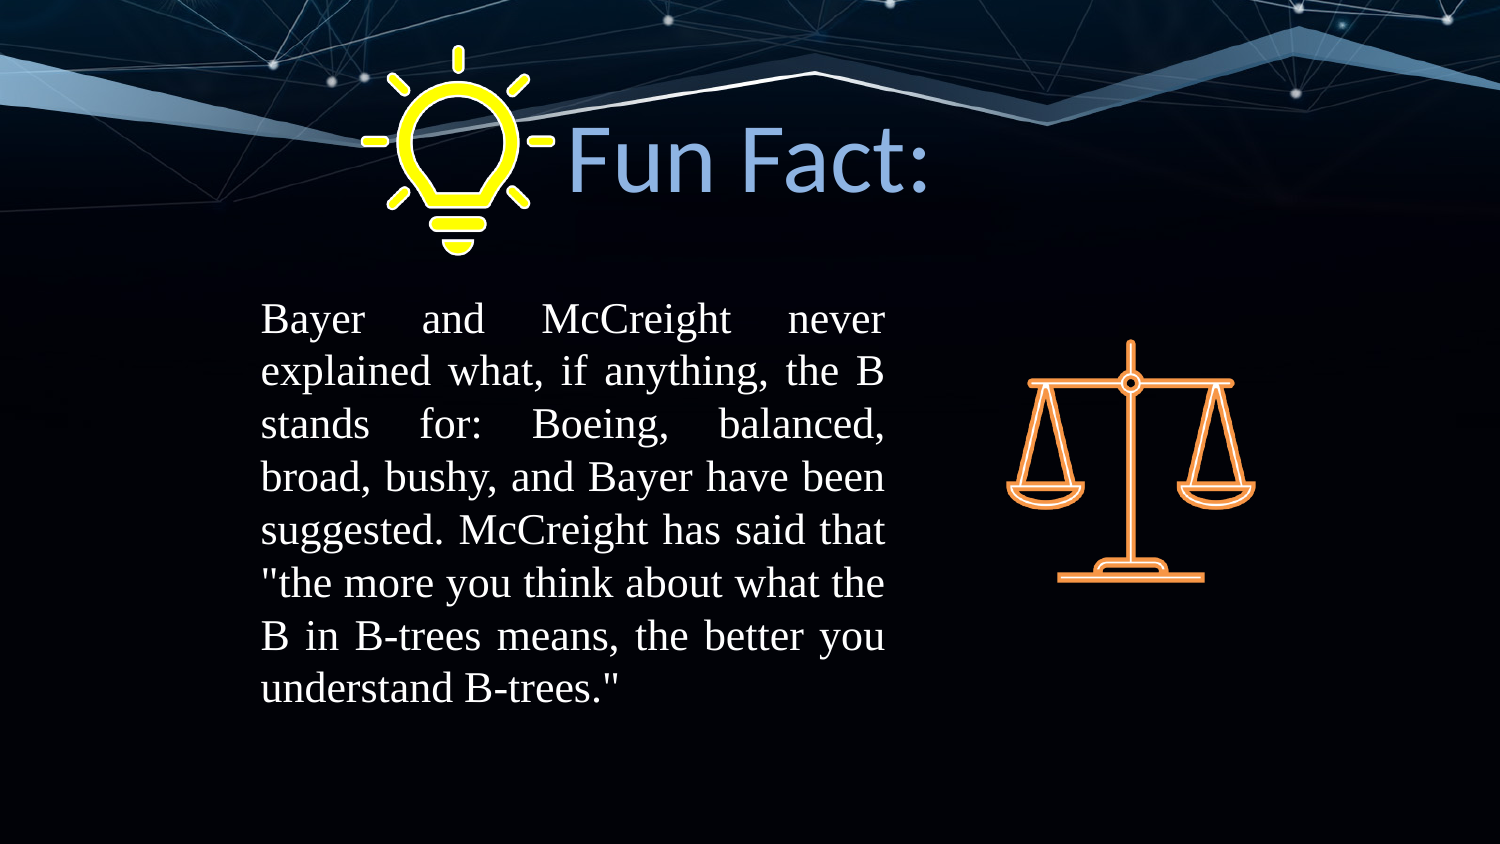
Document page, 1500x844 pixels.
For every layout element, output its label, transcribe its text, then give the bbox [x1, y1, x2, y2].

picture [0, 0, 1500, 844]
title Fun Fact: [72, 89, 337, 215]
list Bayer and McCreight never explained what, if anything, the B stands for: Boeing, balanced, broad, bushy, and Bayer have been suggested. McCreight has said that "the more you think about what the B in B-trees means, the better you understand B-trees." [245, 281, 902, 754]
title Fun Fact: [578, 89, 1428, 215]
